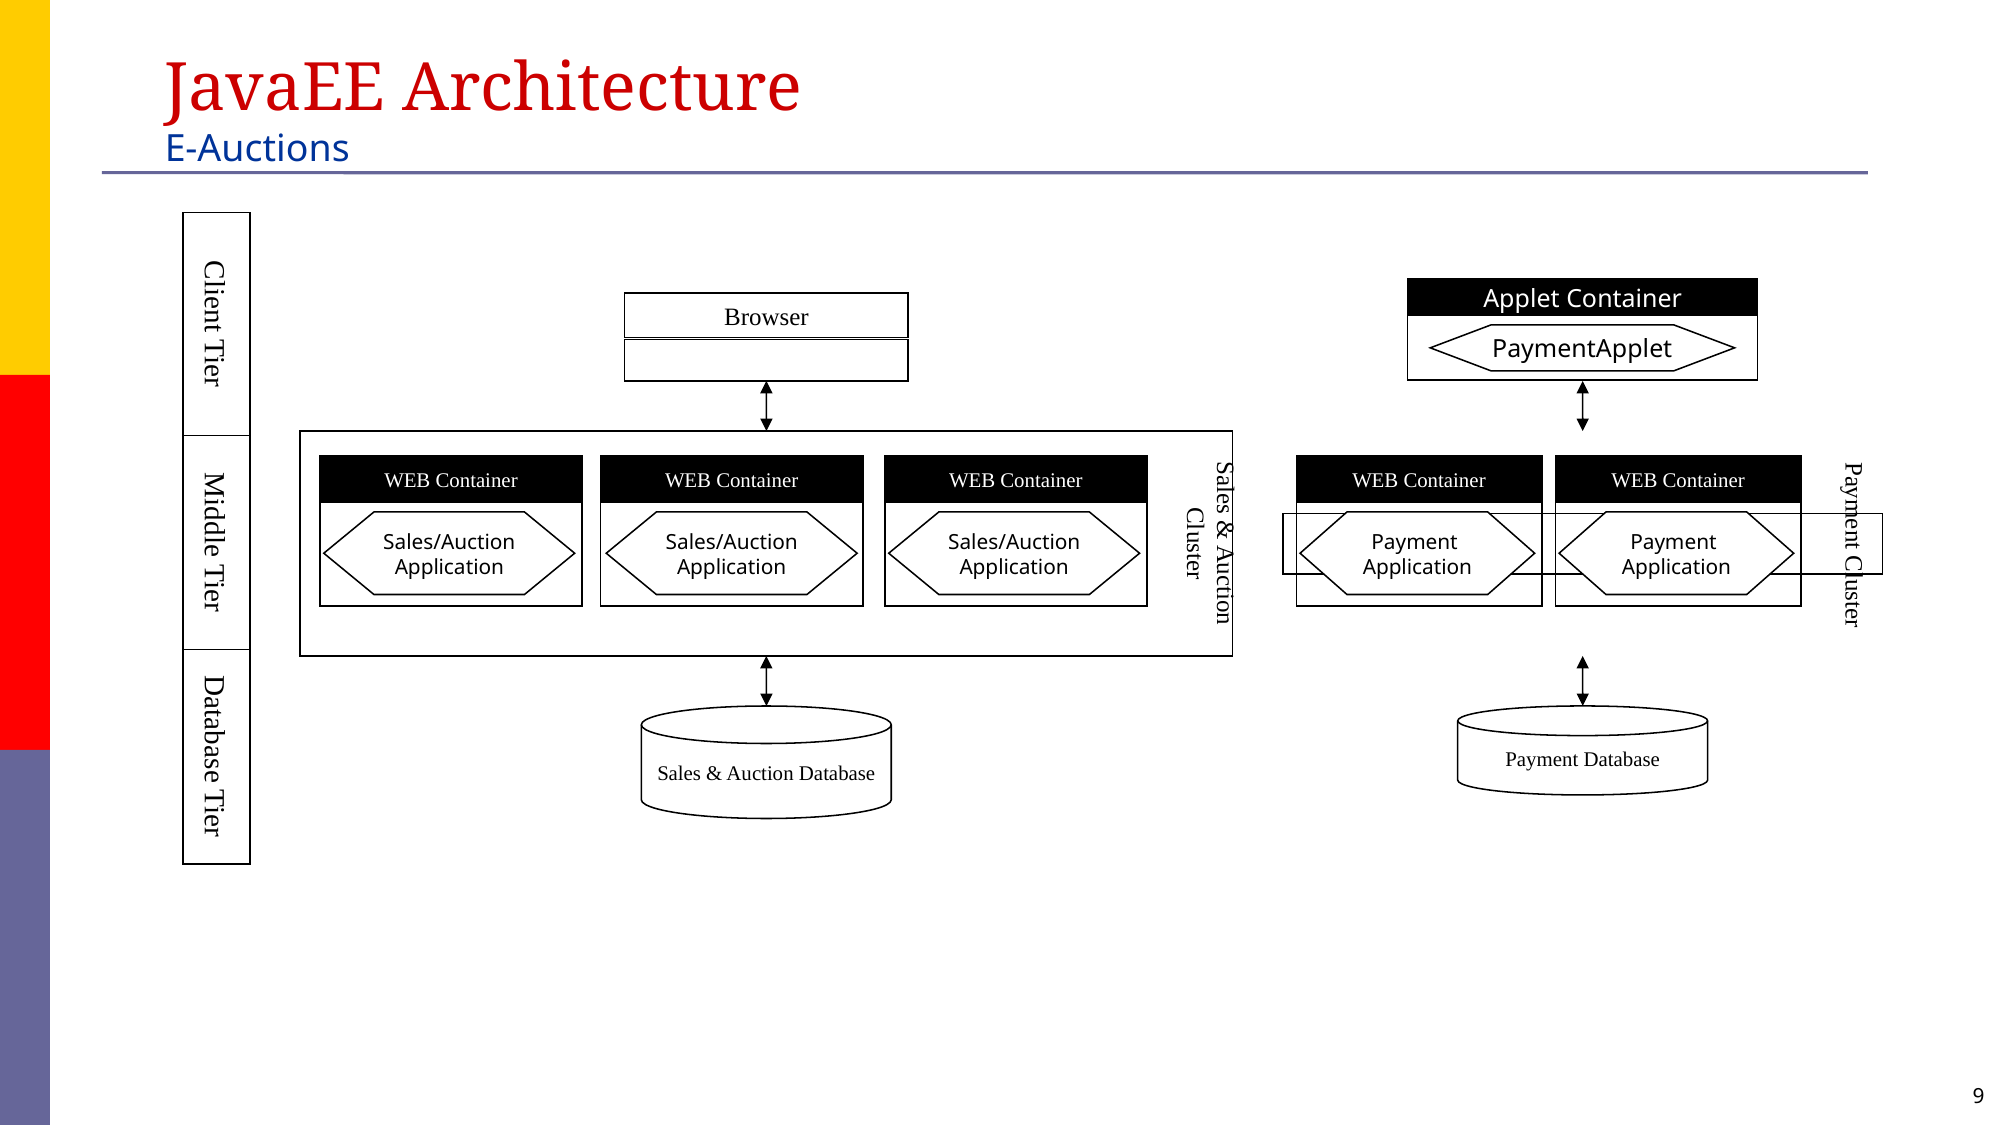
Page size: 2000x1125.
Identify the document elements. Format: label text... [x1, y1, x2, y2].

text_box JavaEE Architecture E-Auctions [149, 12, 1850, 200]
slide_number 9 [1532, 1074, 2000, 1125]
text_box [182, 212, 1883, 865]
